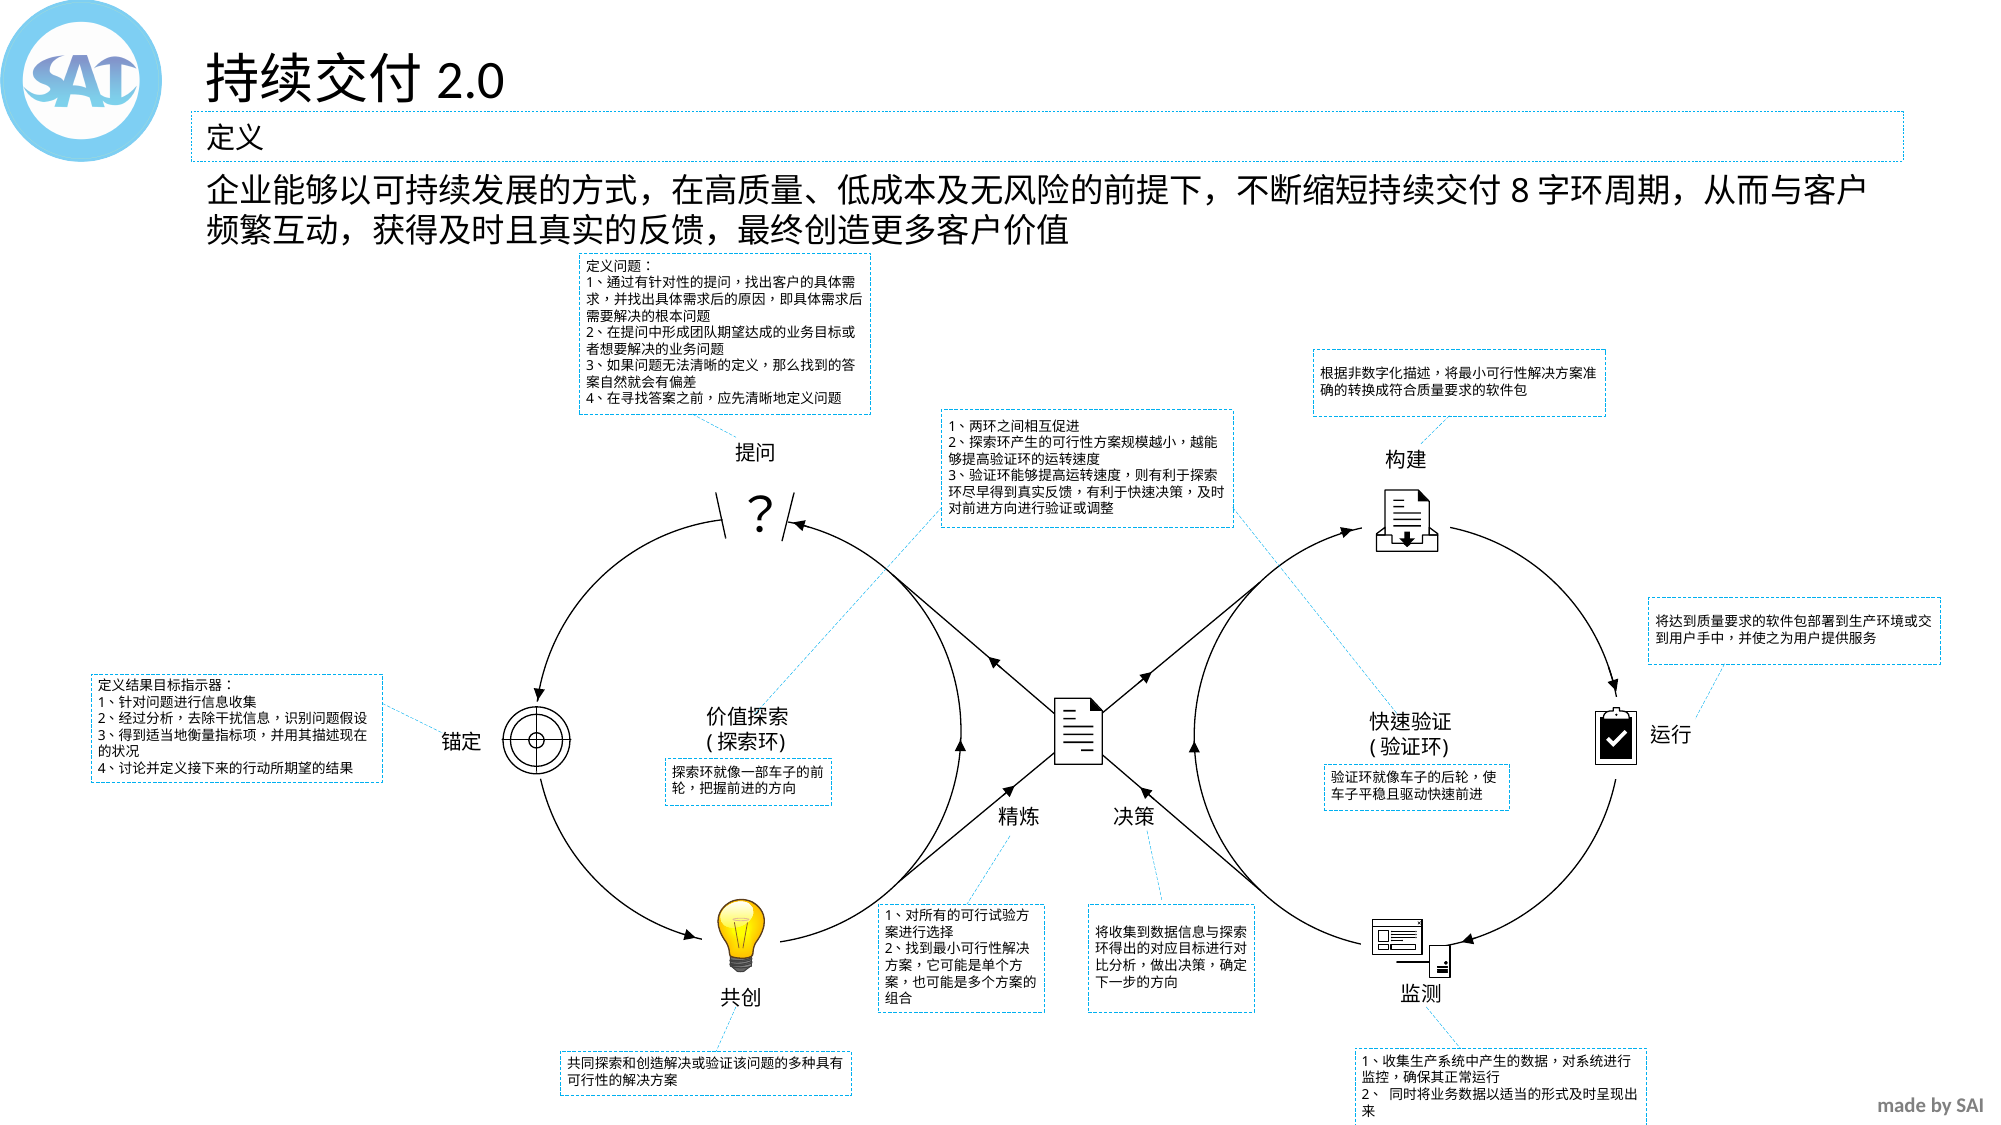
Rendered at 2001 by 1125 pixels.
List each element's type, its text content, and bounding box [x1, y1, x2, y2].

picture [1650, 599, 1939, 663]
picture [88, 250, 1942, 1125]
picture [1357, 1050, 1645, 1125]
text_box 持续交付2.0 [191, 36, 524, 111]
text_box 定义 [191, 111, 1903, 162]
text_box 企业能够以可持续发展的方式，在高质量、低成本及无风险的前提下，不断缩短持续交付8字环周期，从而与客户频繁互动，获得及时且真实的反馈，最终创造更多客户价值 [191, 162, 1903, 250]
